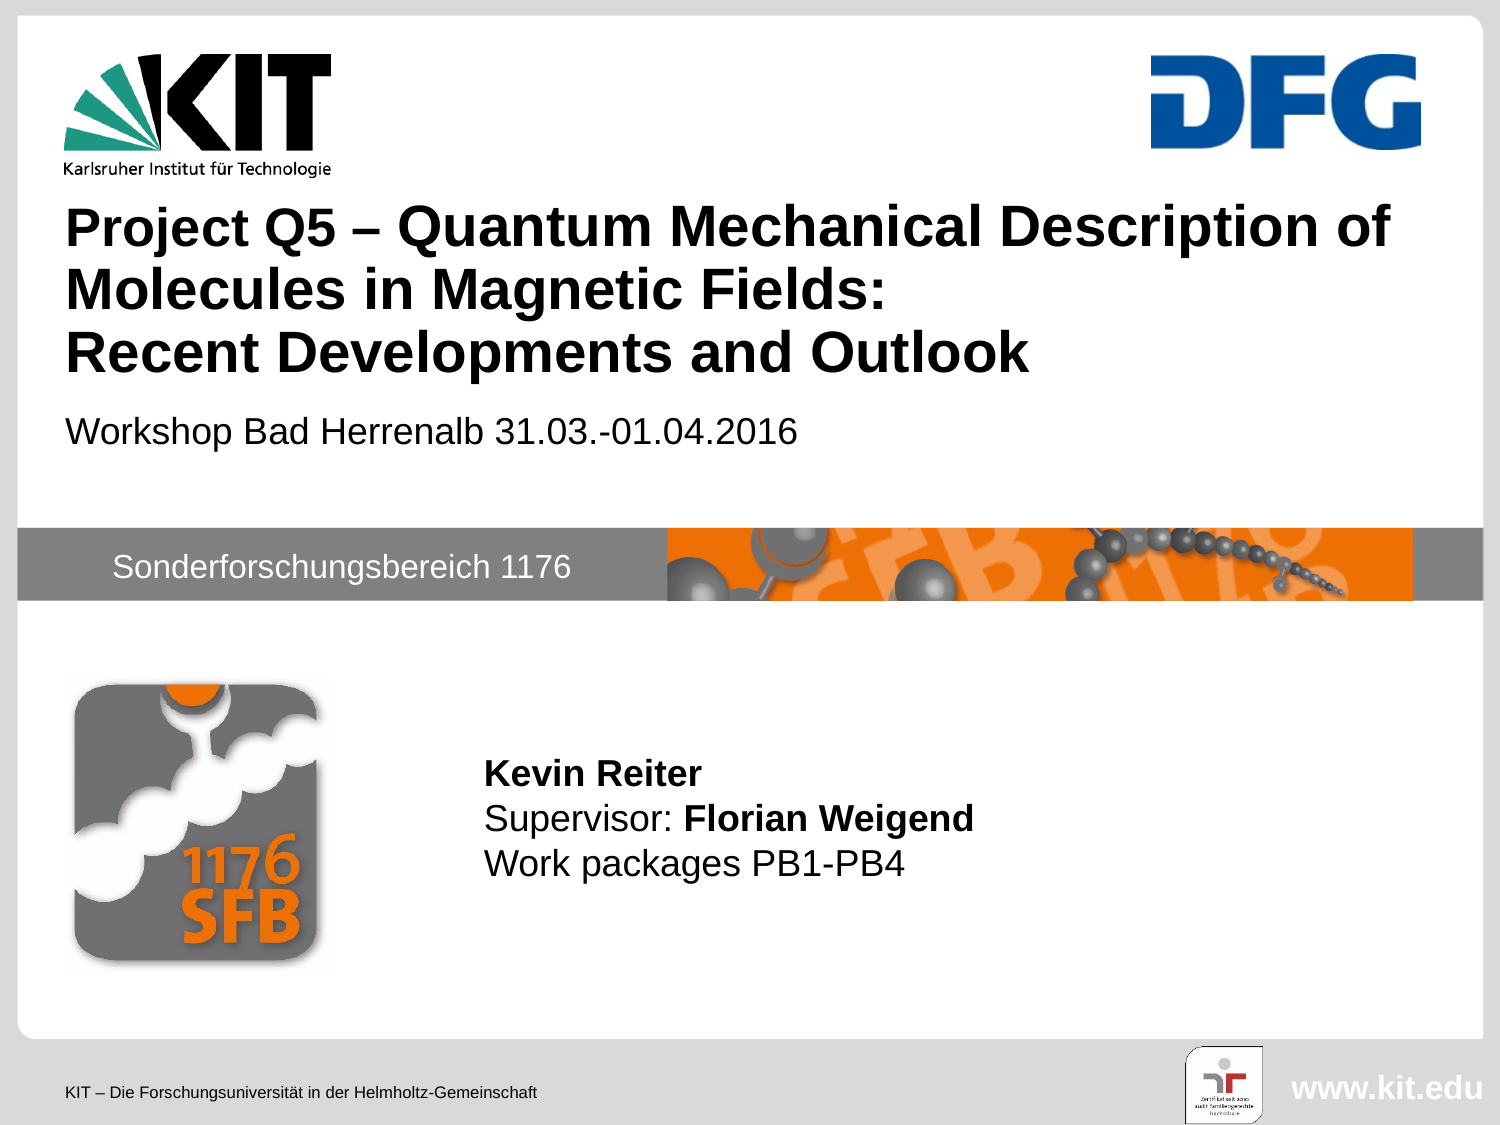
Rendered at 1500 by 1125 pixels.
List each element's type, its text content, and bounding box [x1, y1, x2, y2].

text_box Kevin Reiter Supervisor: Florian Weigend Work packages PB1-PB4 [468, 741, 990, 892]
picture [0, 0, 1500, 1125]
text_box Workshop Bad Herrenalb 31.03.-01.04.2016 [65, 361, 1439, 464]
text_box Project Q5 – Quantum Mechanical Description of Molecules in Magnetic Fields: Recent Developments and Outlook [65, 267, 1442, 386]
